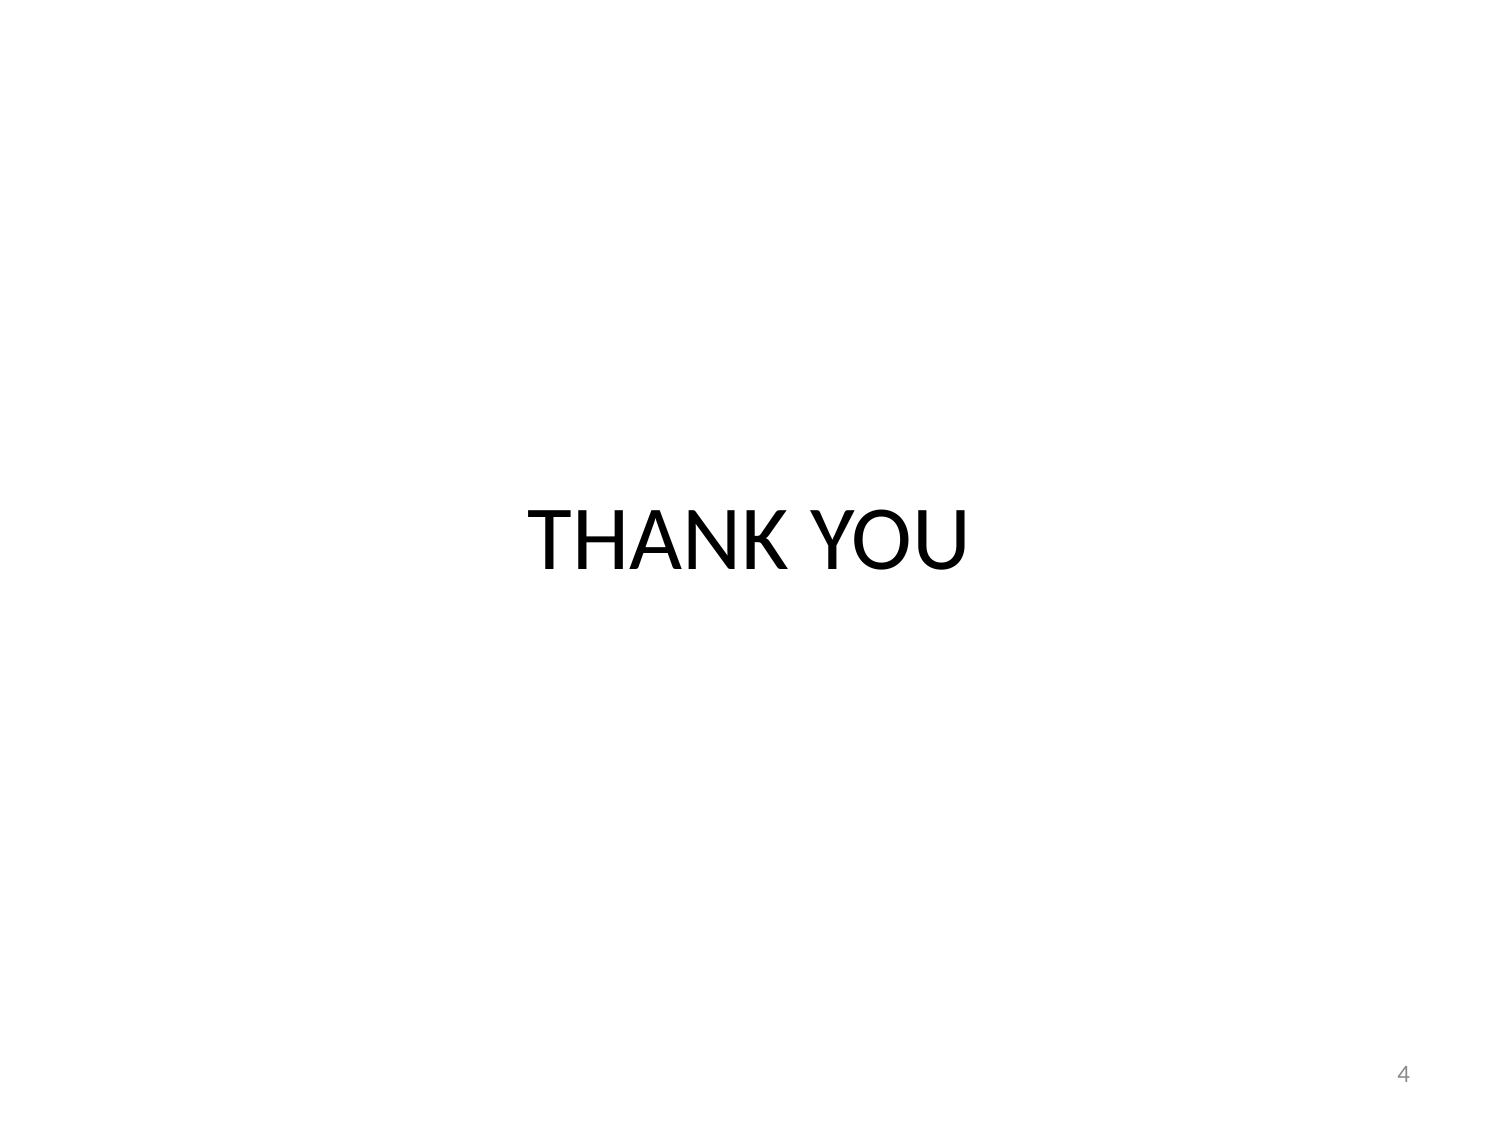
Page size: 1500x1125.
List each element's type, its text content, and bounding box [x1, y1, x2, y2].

slide_number 4 [1074, 1042, 1425, 1103]
title THANK YOU [75, 164, 1425, 903]
